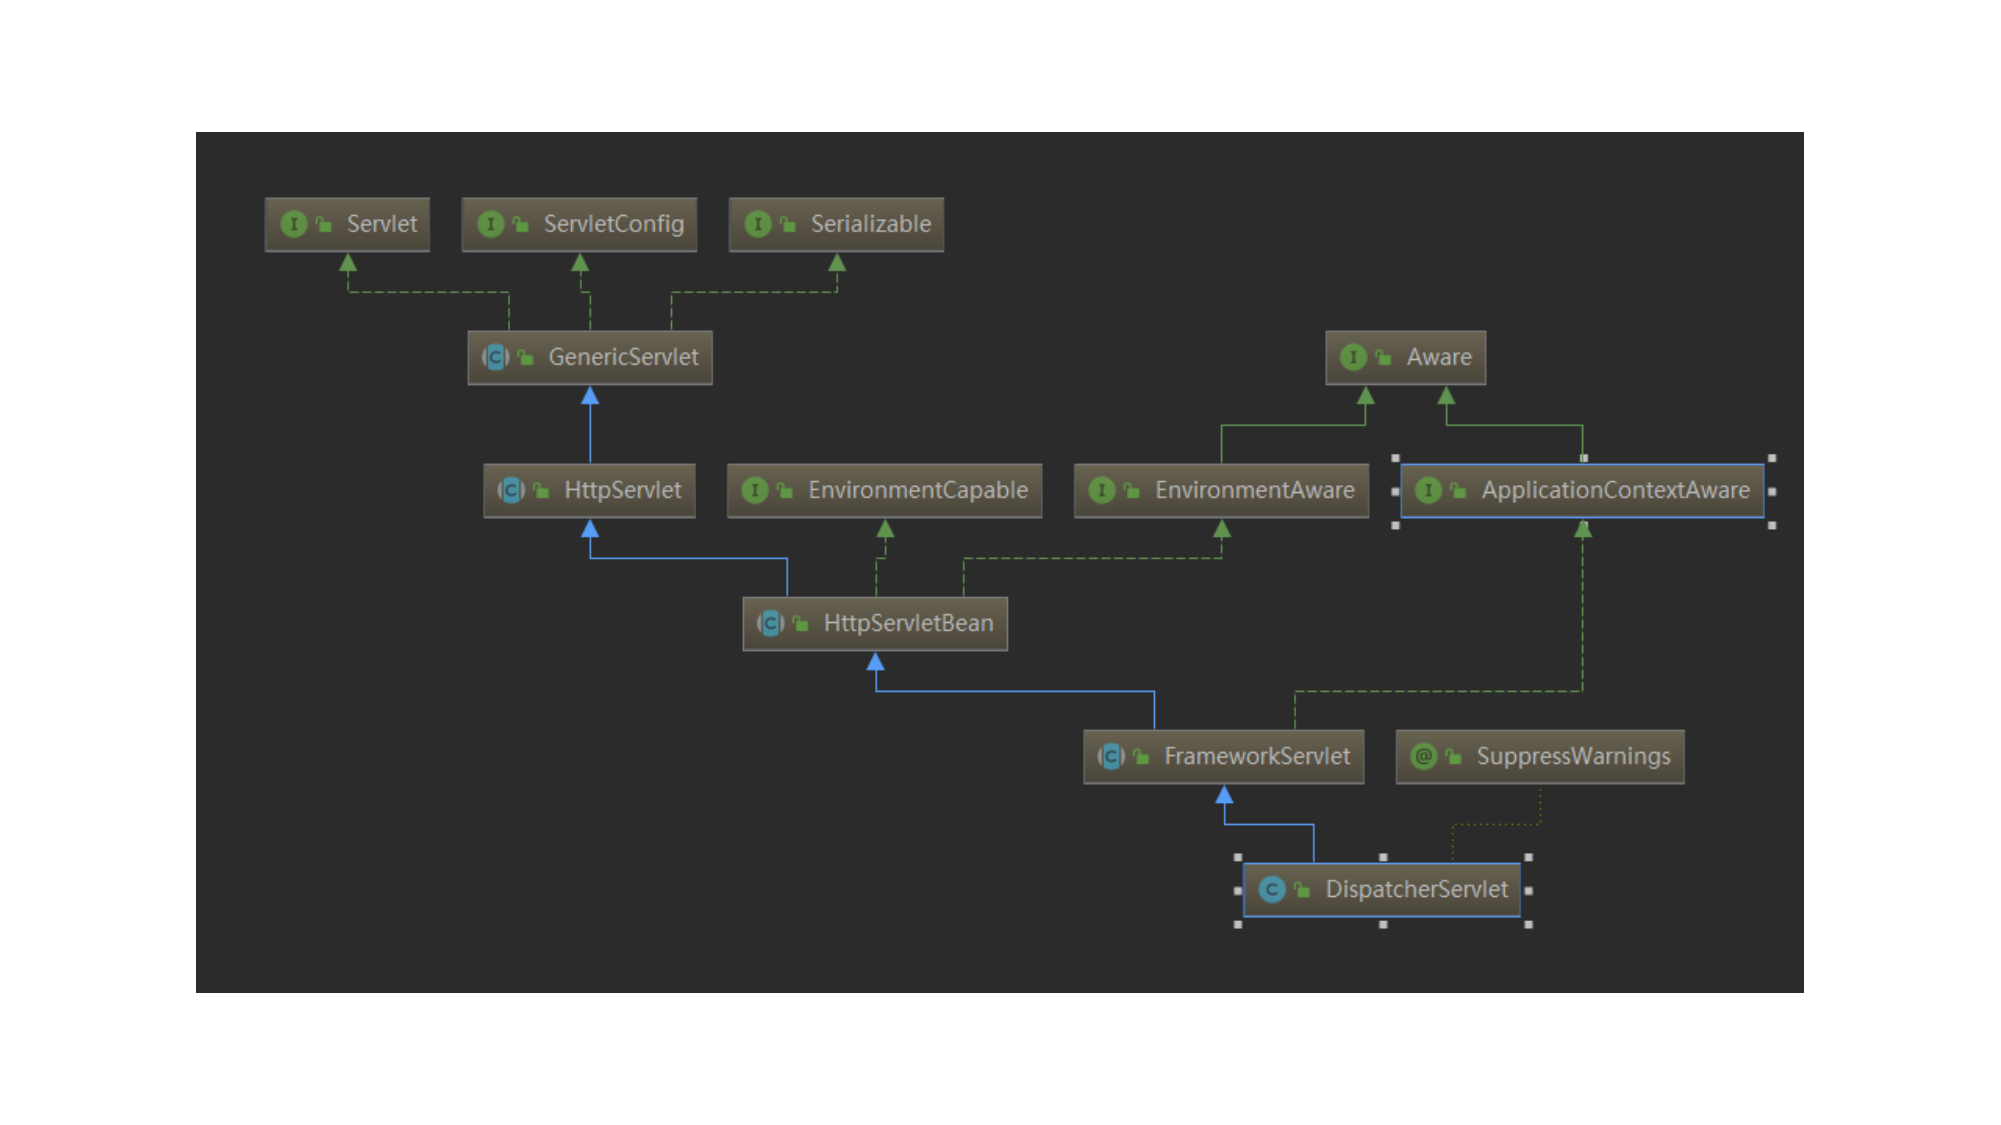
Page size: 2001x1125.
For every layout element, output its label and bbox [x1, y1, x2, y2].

picture [195, 132, 1804, 993]
